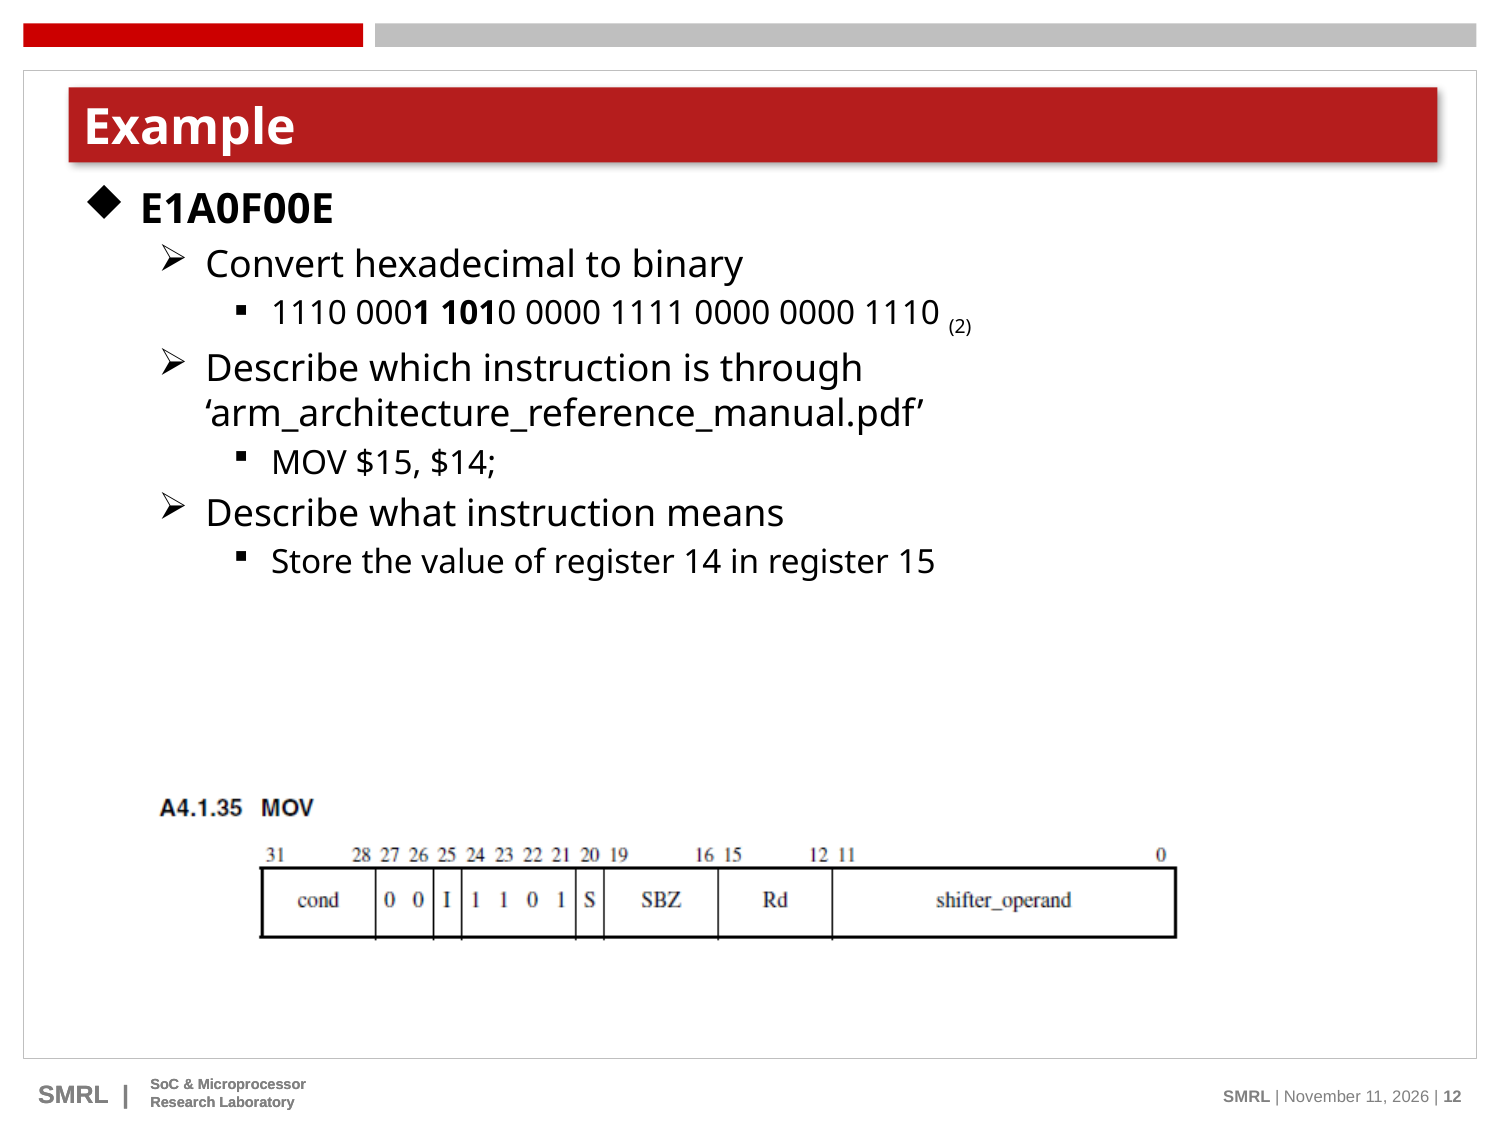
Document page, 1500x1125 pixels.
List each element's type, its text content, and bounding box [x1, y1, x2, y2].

picture [149, 785, 1193, 951]
list E1A0F00E Convert hexadecimal to binary 1110 0001 1010 0000 1111 0000 0000 1110 (2) Describe which instruction is through ‘arm_architecture_reference_manual.pdf’ MOV $15, $14; Describe what instruction means Store the value of register 14 in register 15 [68, 174, 1463, 913]
title Example [68, 87, 1438, 163]
